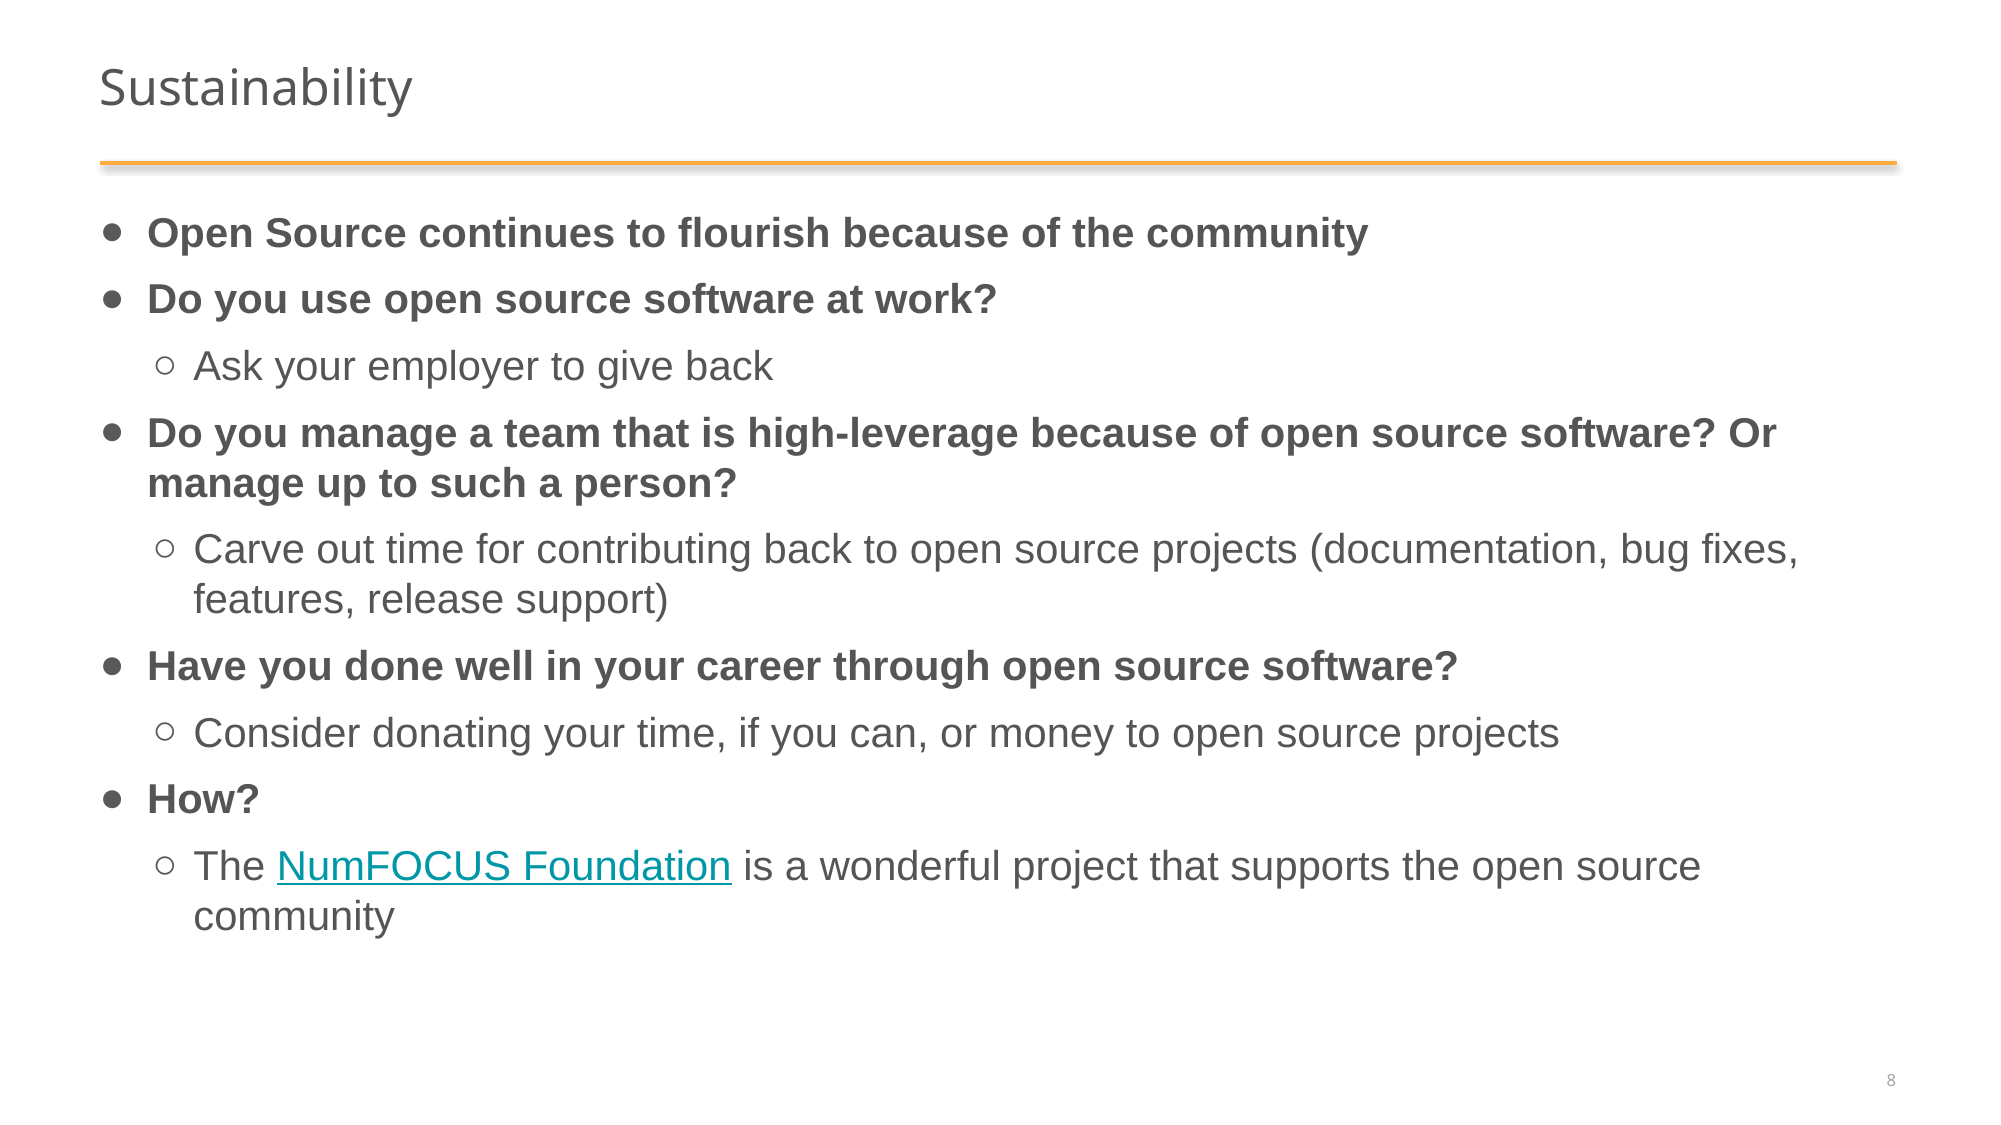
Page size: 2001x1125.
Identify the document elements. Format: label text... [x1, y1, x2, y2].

title Sustainability [99, 18, 1897, 153]
list Open Source continues to flourish because of the community Do you use open source software at work? Ask your employer to give back Do you manage a team that is high-leverage because of open source software? Or manage up to such a person? Carve out time for contributing back to open source projects (documentation, bug fixes, features, release support) Have you done well in your career through open source software? Consider donating your time, if you can, or money to open source projects How? The NumFOCUS Foundation is a wonderful project that supports the open source community [99, 205, 1897, 1036]
